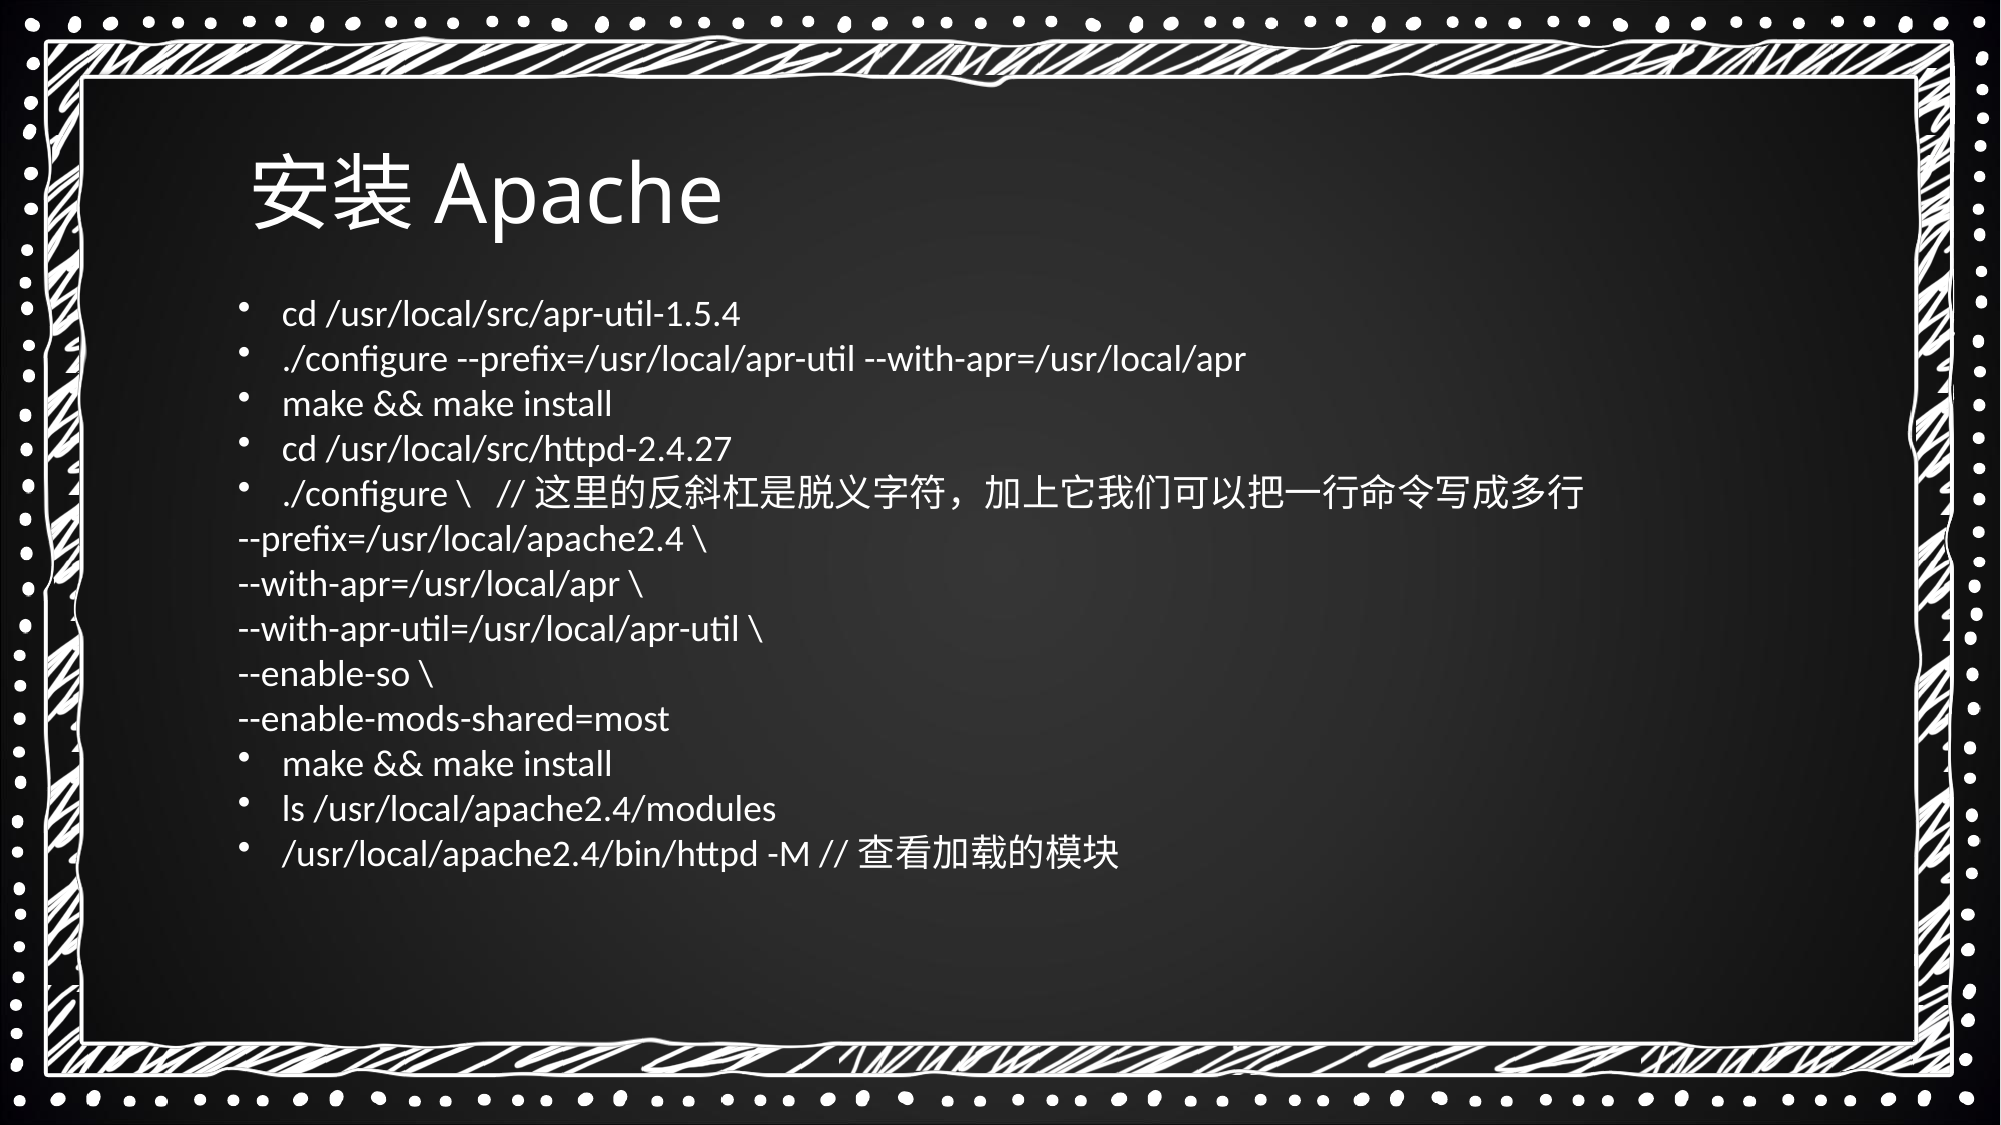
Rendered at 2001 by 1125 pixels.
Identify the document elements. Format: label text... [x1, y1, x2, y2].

text_box 安装Apache [240, 133, 1530, 248]
picture [0, 0, 2001, 1125]
text_box cd /usr/local/src/apr-util-1.5.4 ./configure --prefix=/usr/local/apr-util --with-apr=/usr/local/apr make && make install cd /usr/local/src/httpd-2.4.27 ./configure \ //这里的反斜杠是脱义字符，加上它我们可以把一行命令写成多行 --prefix=/usr/local/apache2.4 \ --with-apr=/usr/local/apr \ --with-apr-util=/usr/local/apr-util \ --enable-so \ --enable-mods-shared=most make && make install ls /usr/local/apache2.4/modules /usr/local/apache2.4/bin/httpd -M //查看加载的模块 [230, 281, 1699, 882]
